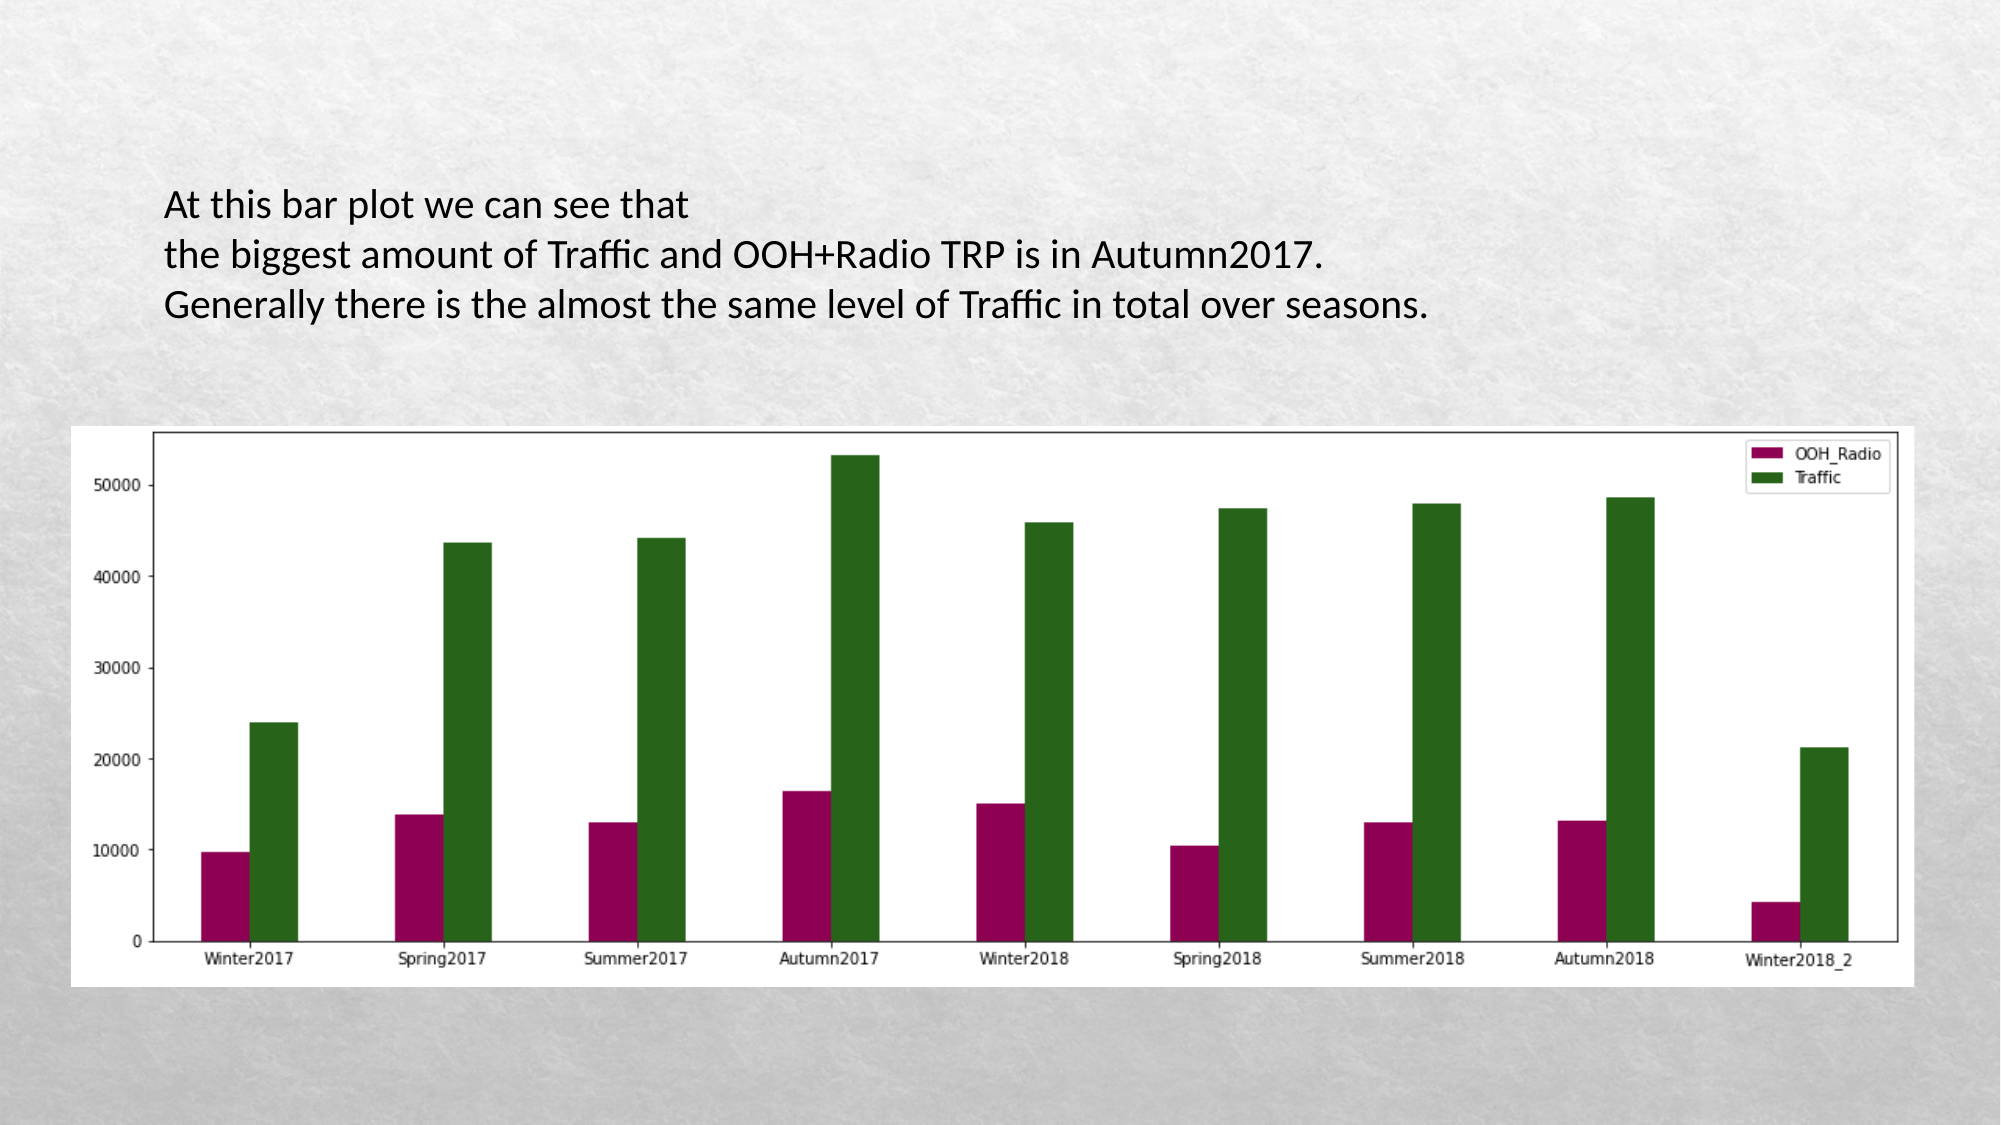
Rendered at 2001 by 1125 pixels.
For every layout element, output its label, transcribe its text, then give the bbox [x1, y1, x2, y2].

text_box At this bar plot we can see that the biggest amount of Traffic and OOH+Radio TRP is in Autumn2017. Generally there is the almost the same level of Traffic in total over seasons. [148, 169, 1809, 385]
picture [70, 425, 1915, 988]
